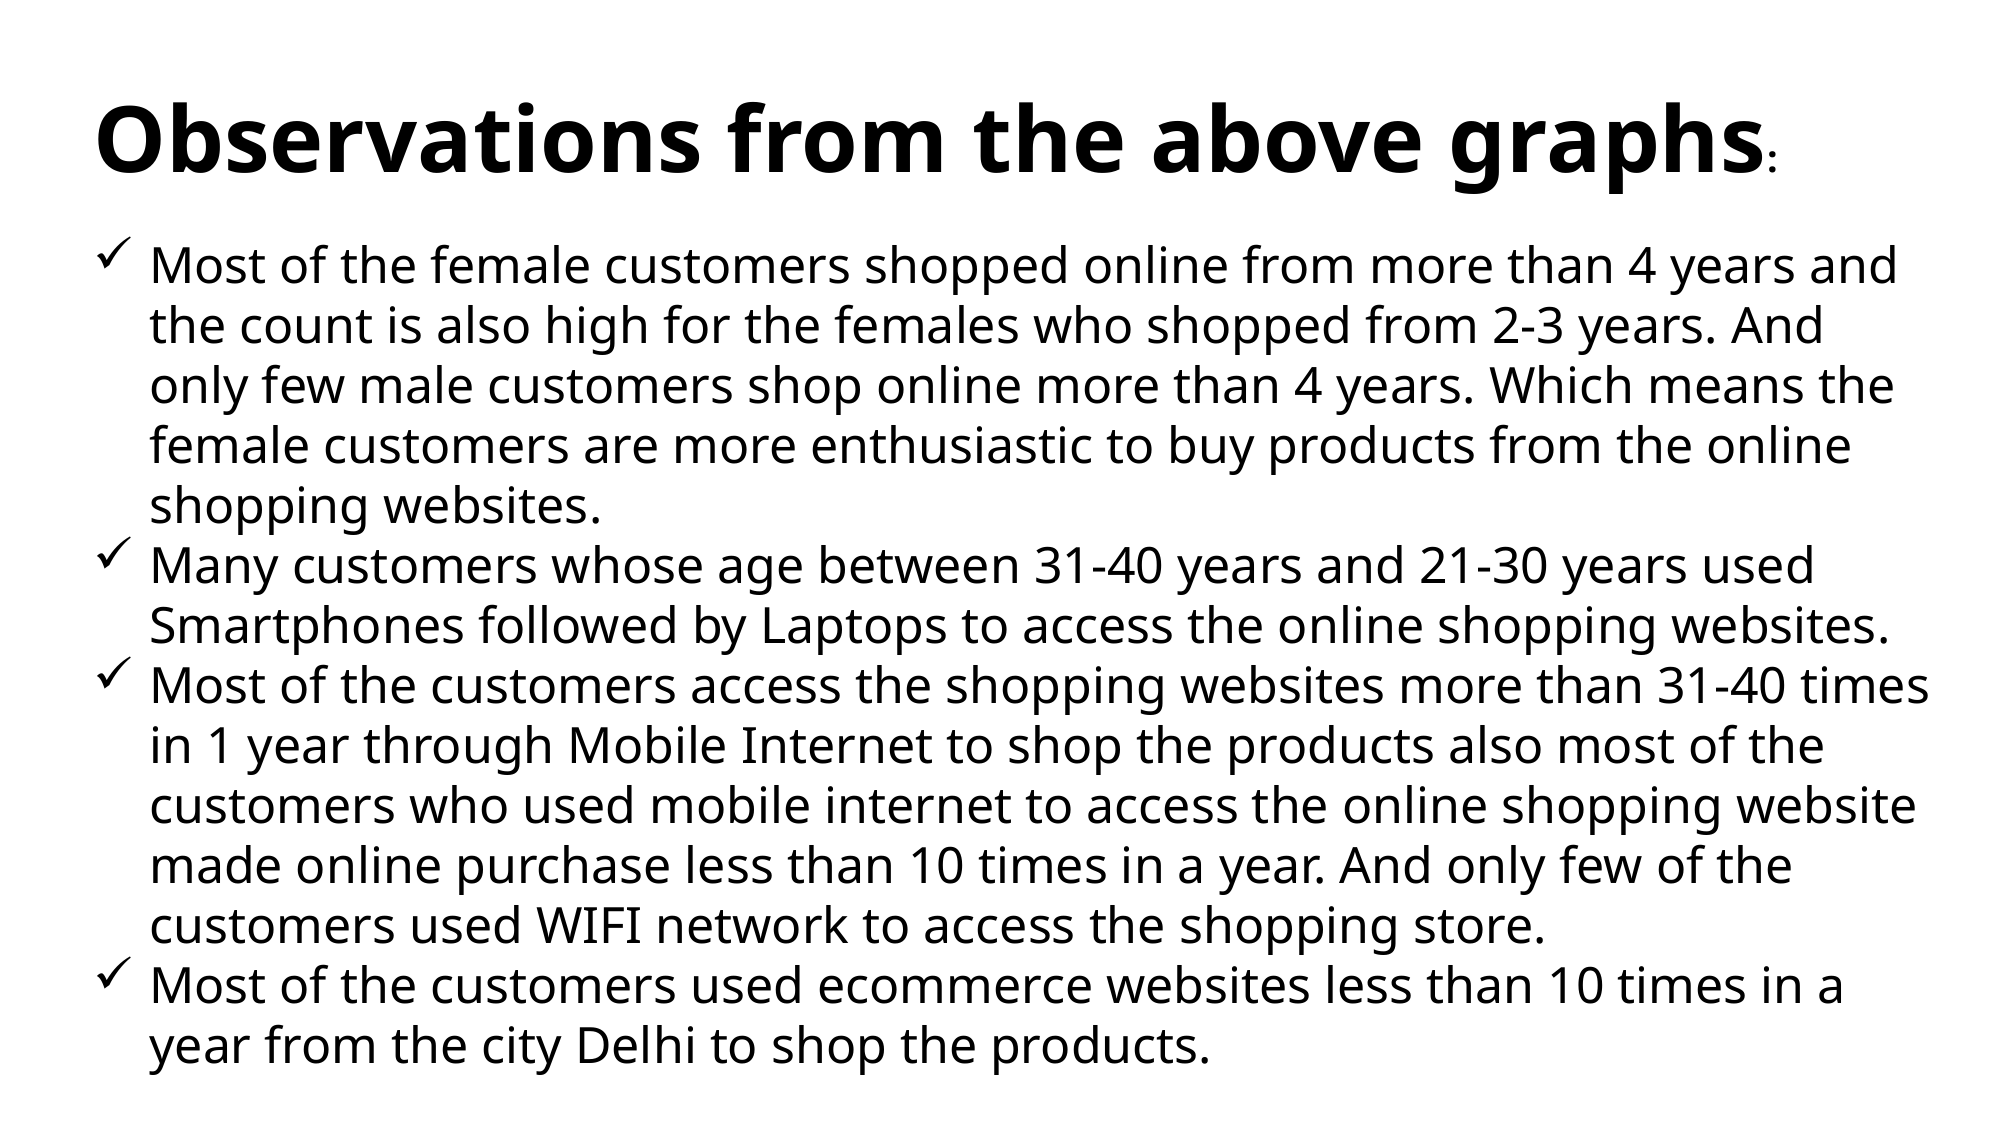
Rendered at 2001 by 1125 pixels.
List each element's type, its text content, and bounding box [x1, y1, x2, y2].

text_box Observations from the above graphs: [78, 73, 1916, 226]
text_box Most of the female customers shopped online from more than 4 years and the count is also high for the females who shopped from 2-3 years. And only few male customers shop online more than 4 years. Which means the female customers are more enthusiastic to buy products from the online shopping websites. Many customers whose age between 31-40 years and 21-30 years used Smartphones followed by Laptops to access the online shopping websites. Most of the customers access the shopping websites more than 31-40 times in 1 year through Mobile Internet to shop the products also most of the customers who used mobile internet to access the online shopping website made online purchase less than 10 times in a year. And only few of the customers used WIFI network to access the shopping store. Most of the customers used ecommerce websites less than 10 times in a year from the city Delhi to shop the products. [78, 226, 1948, 1125]
